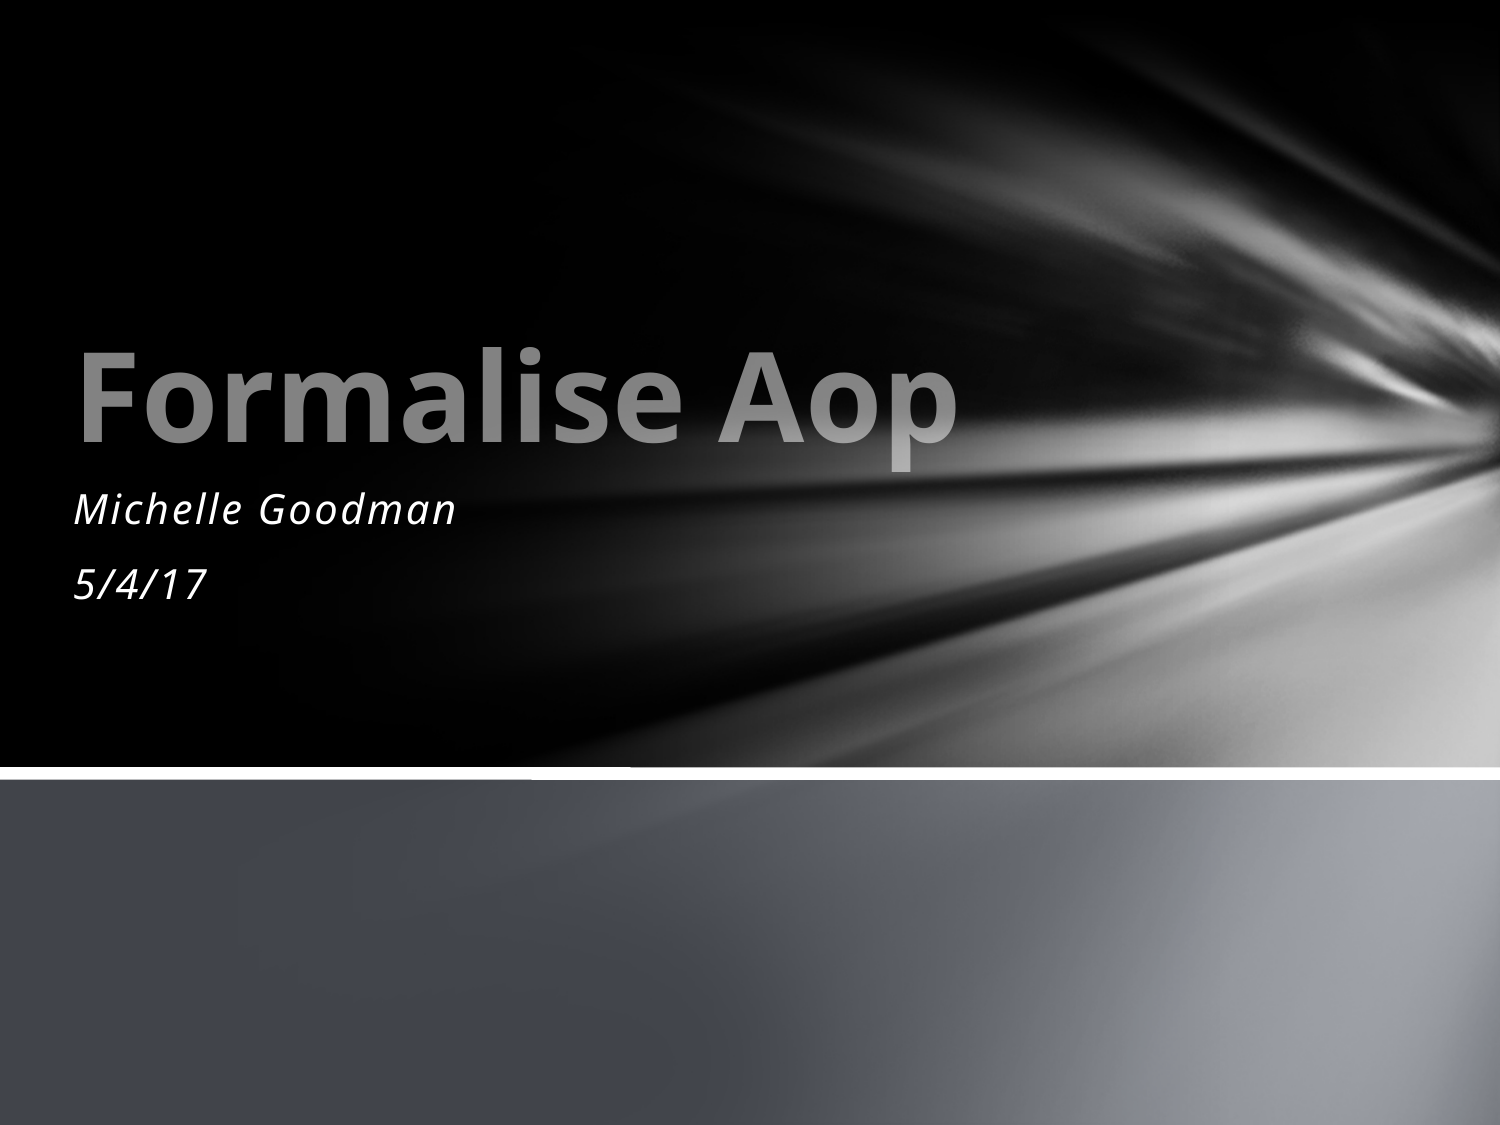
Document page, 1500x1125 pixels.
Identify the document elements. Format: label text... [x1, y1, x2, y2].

subtitle Michelle Goodman 5/4/17 [57, 475, 808, 700]
title Formalise Aop [57, 75, 1318, 475]
